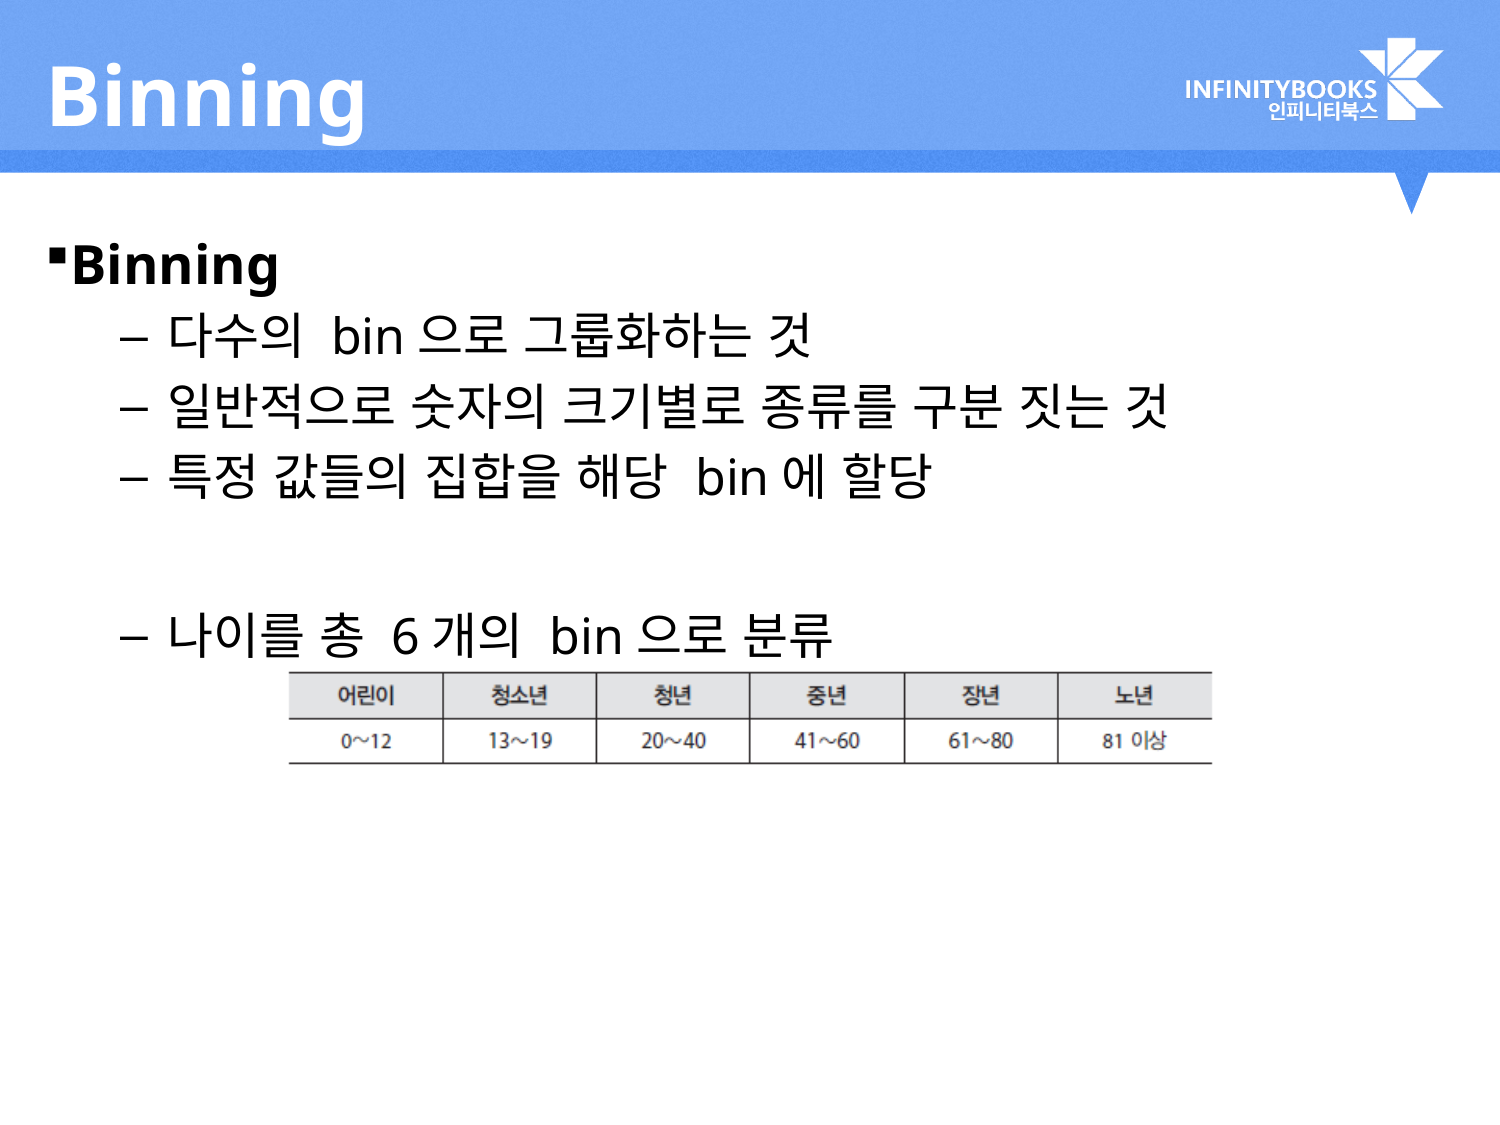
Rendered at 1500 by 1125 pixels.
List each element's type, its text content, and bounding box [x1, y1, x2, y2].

title Binning [30, 35, 1325, 150]
list Binning 다수의 bin으로 그룹화하는 것 일반적으로 숫자의 크기별로 종류를 구분 짓는 것 특정 값들의 집합을 해당 bin에 할당 나이를 총 6개의 bin으로 분류 [30, 222, 1472, 1075]
picture [1182, 33, 1446, 126]
picture [0, 150, 1500, 213]
picture [283, 669, 1217, 766]
